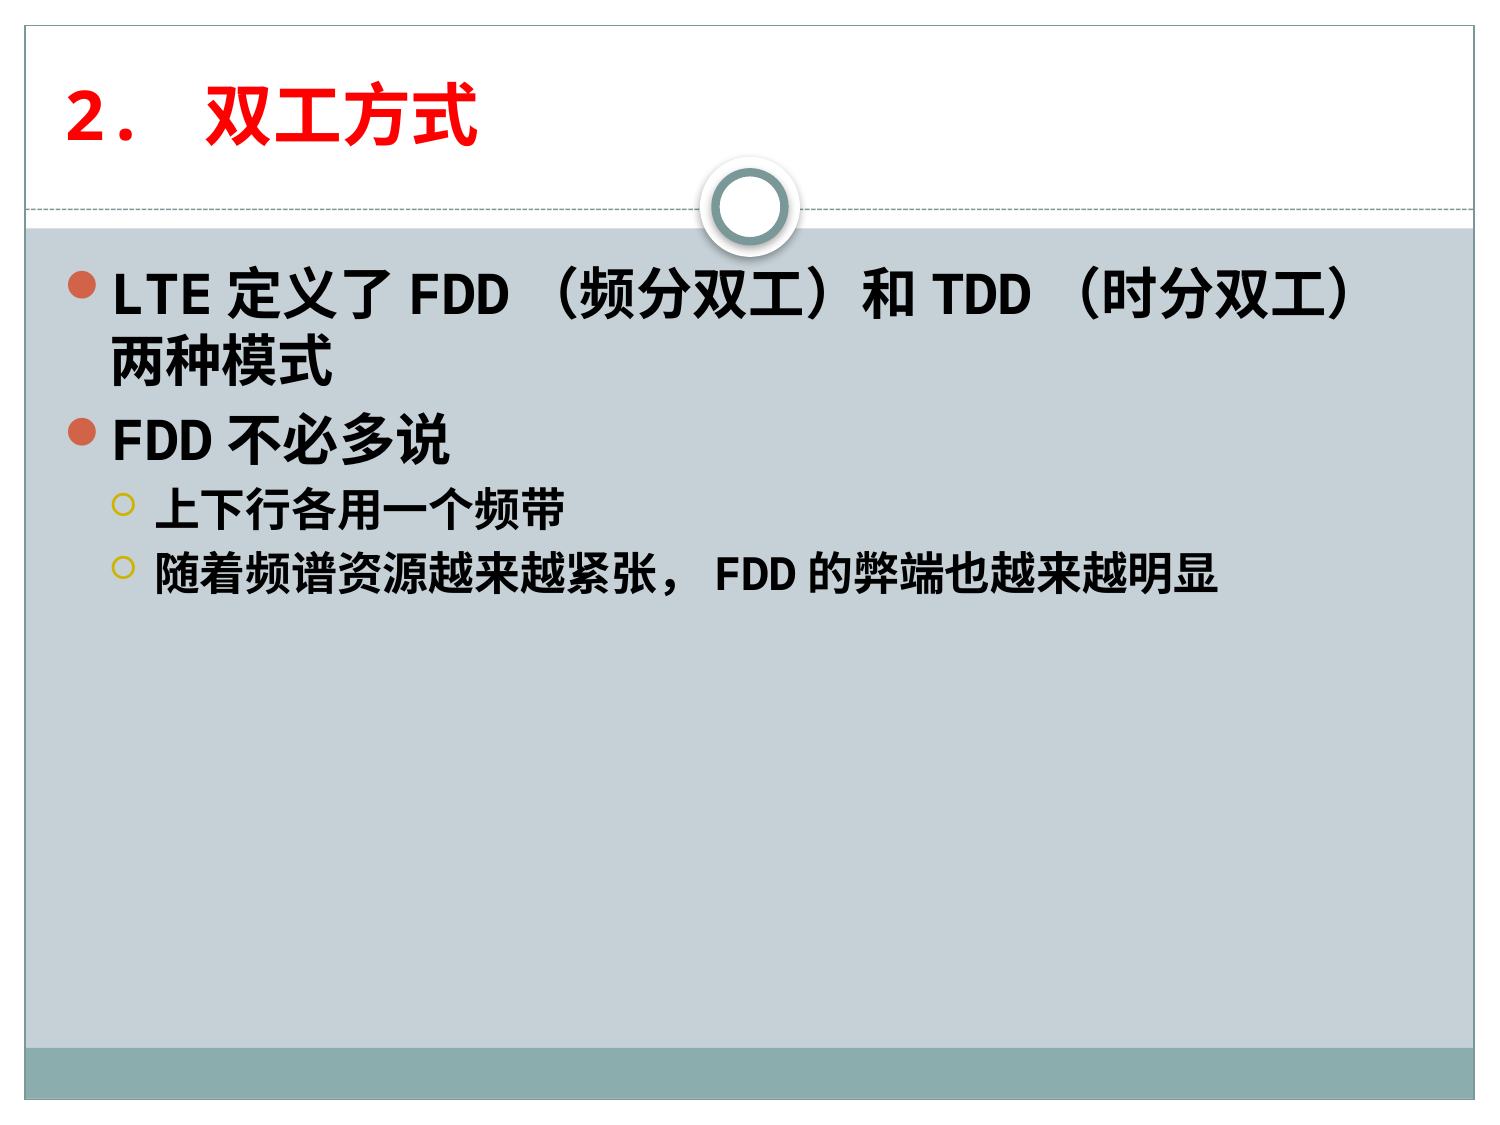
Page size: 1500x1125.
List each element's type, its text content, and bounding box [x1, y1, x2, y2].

title 2. 双工方式 [49, 37, 1450, 162]
list LTE定义了FDD（频分双工）和TDD（时分双工）两种模式 FDD不必多说 上下行各用一个频带 随着频谱资源越来越紧张，FDD的弊端也越来越明显 [49, 250, 1445, 1001]
